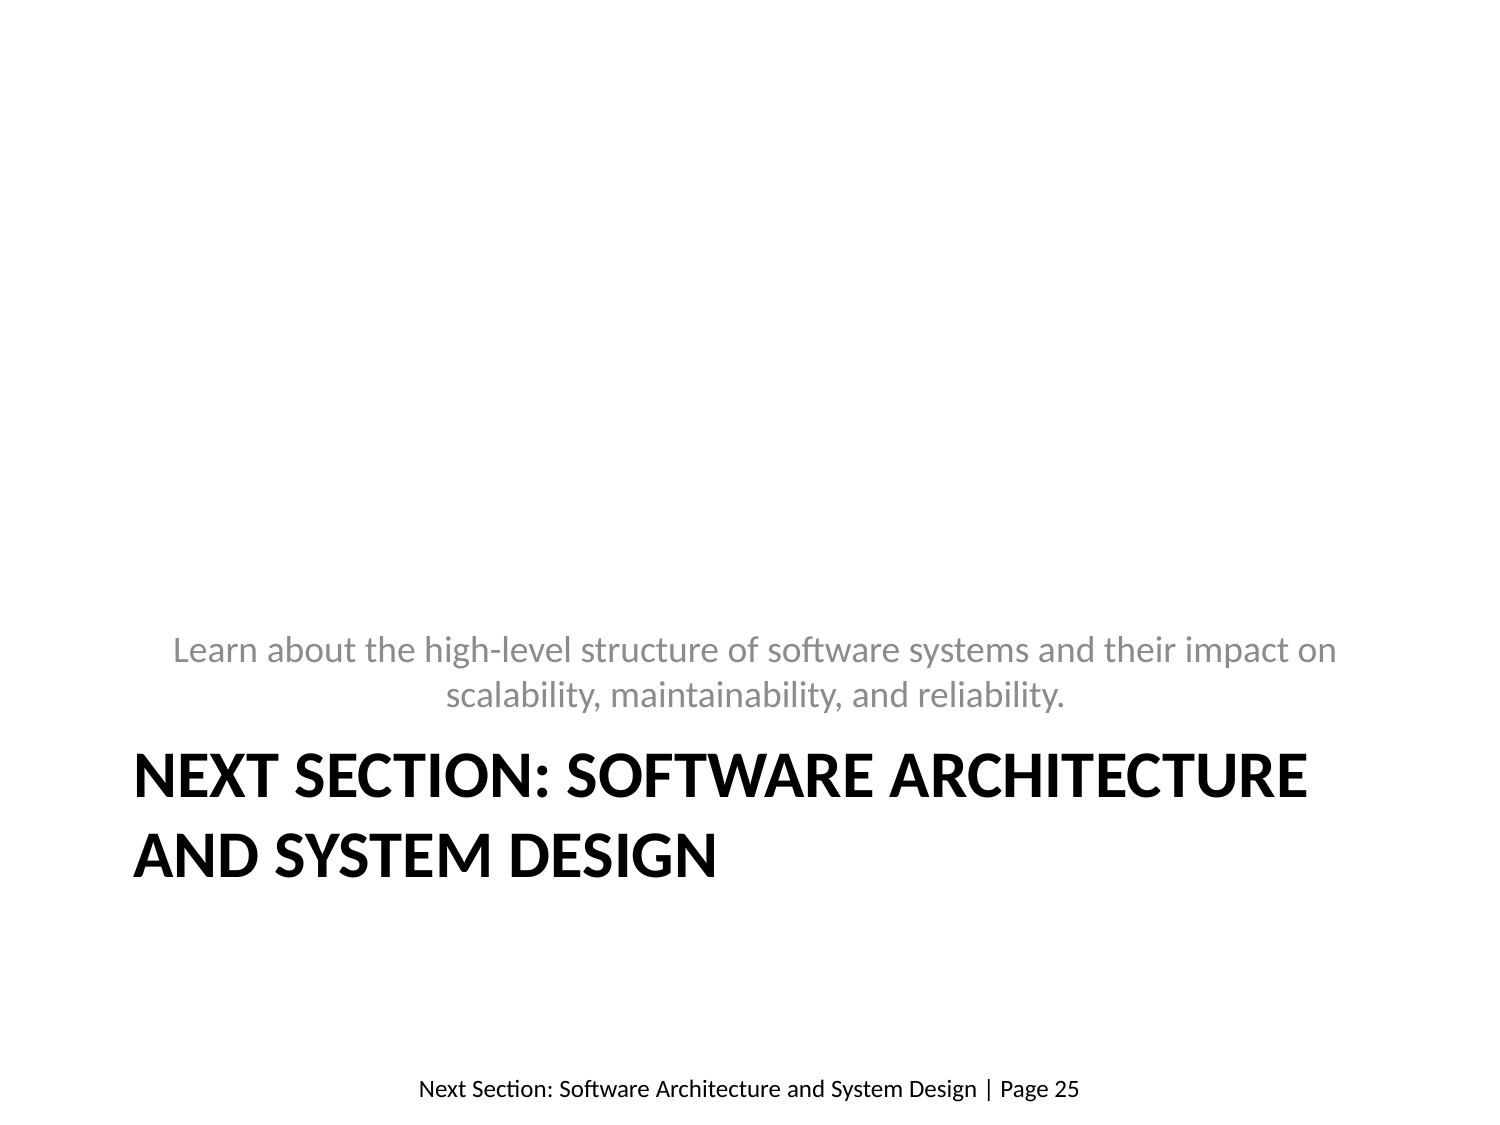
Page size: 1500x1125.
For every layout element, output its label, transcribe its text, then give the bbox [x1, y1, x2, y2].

title Next Section: Software Architecture and System Design [118, 723, 1394, 947]
list Learn about the high-level structure of software systems and their impact on scalability, maintainability, and reliability. [118, 476, 1394, 723]
text_box Next Section: Software Architecture and System Design | Page 25 [403, 1020, 1096, 1110]
